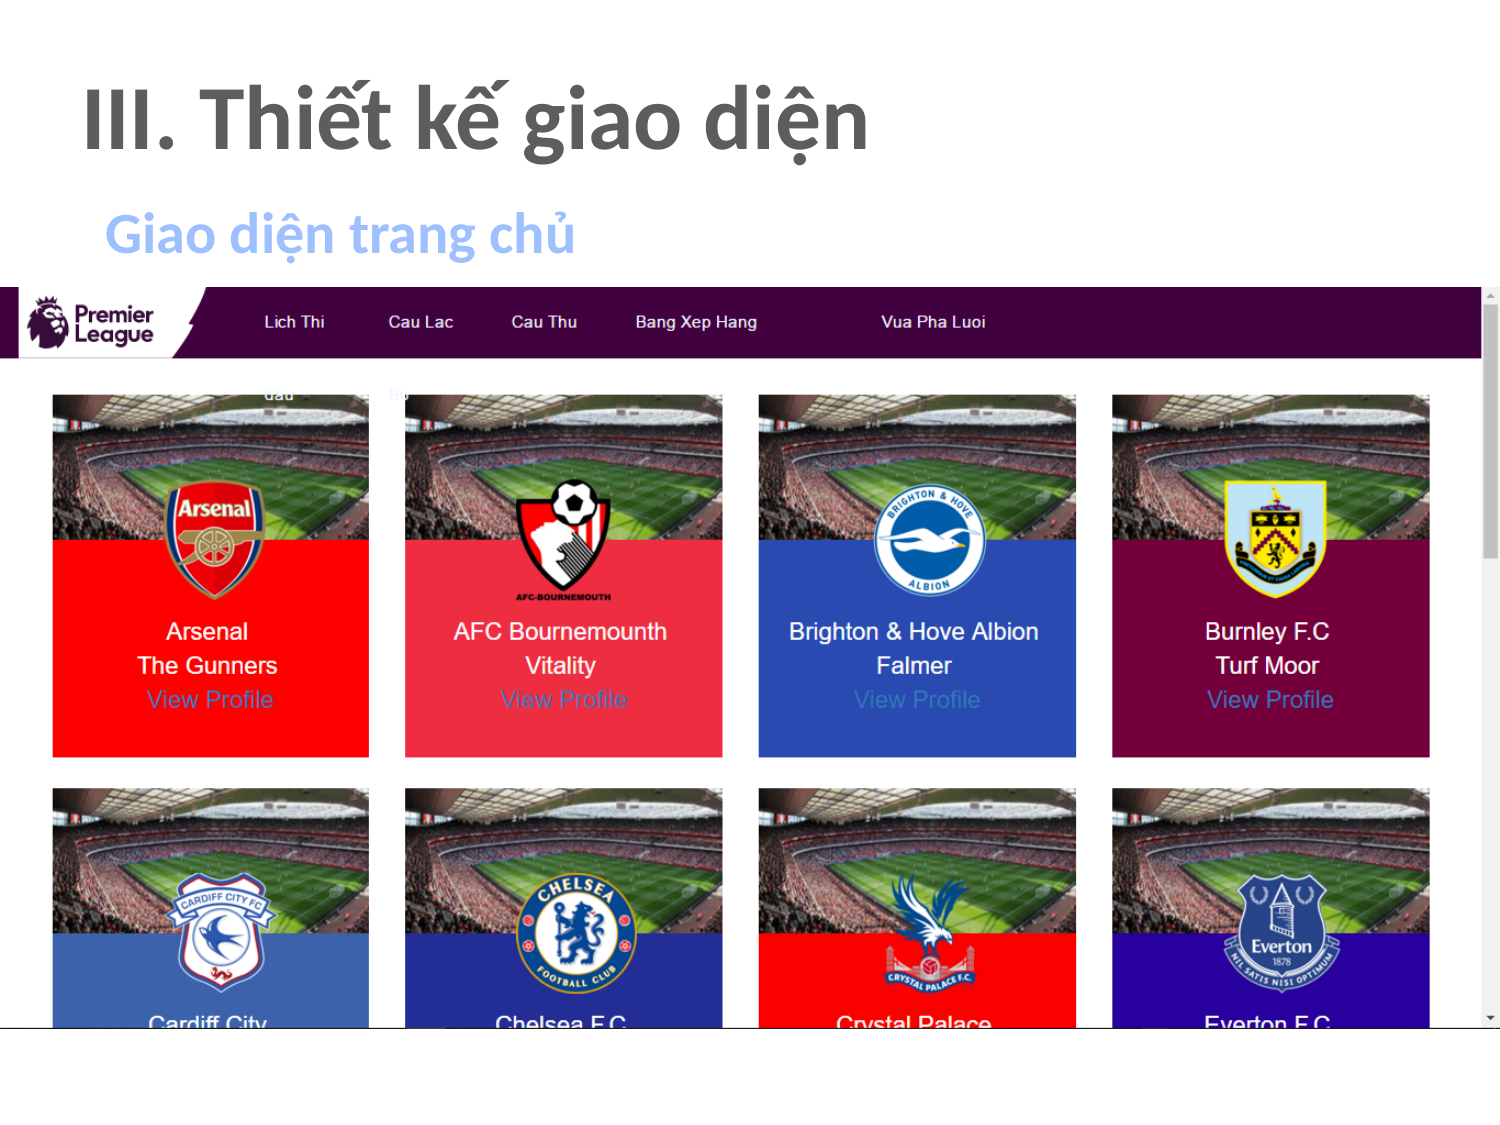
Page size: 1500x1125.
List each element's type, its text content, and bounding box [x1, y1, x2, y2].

picture [0, 287, 1500, 1029]
text_box III. Thiết kế giao diện [65, 49, 888, 175]
text_box Giao diện trang chủ [90, 187, 592, 273]
